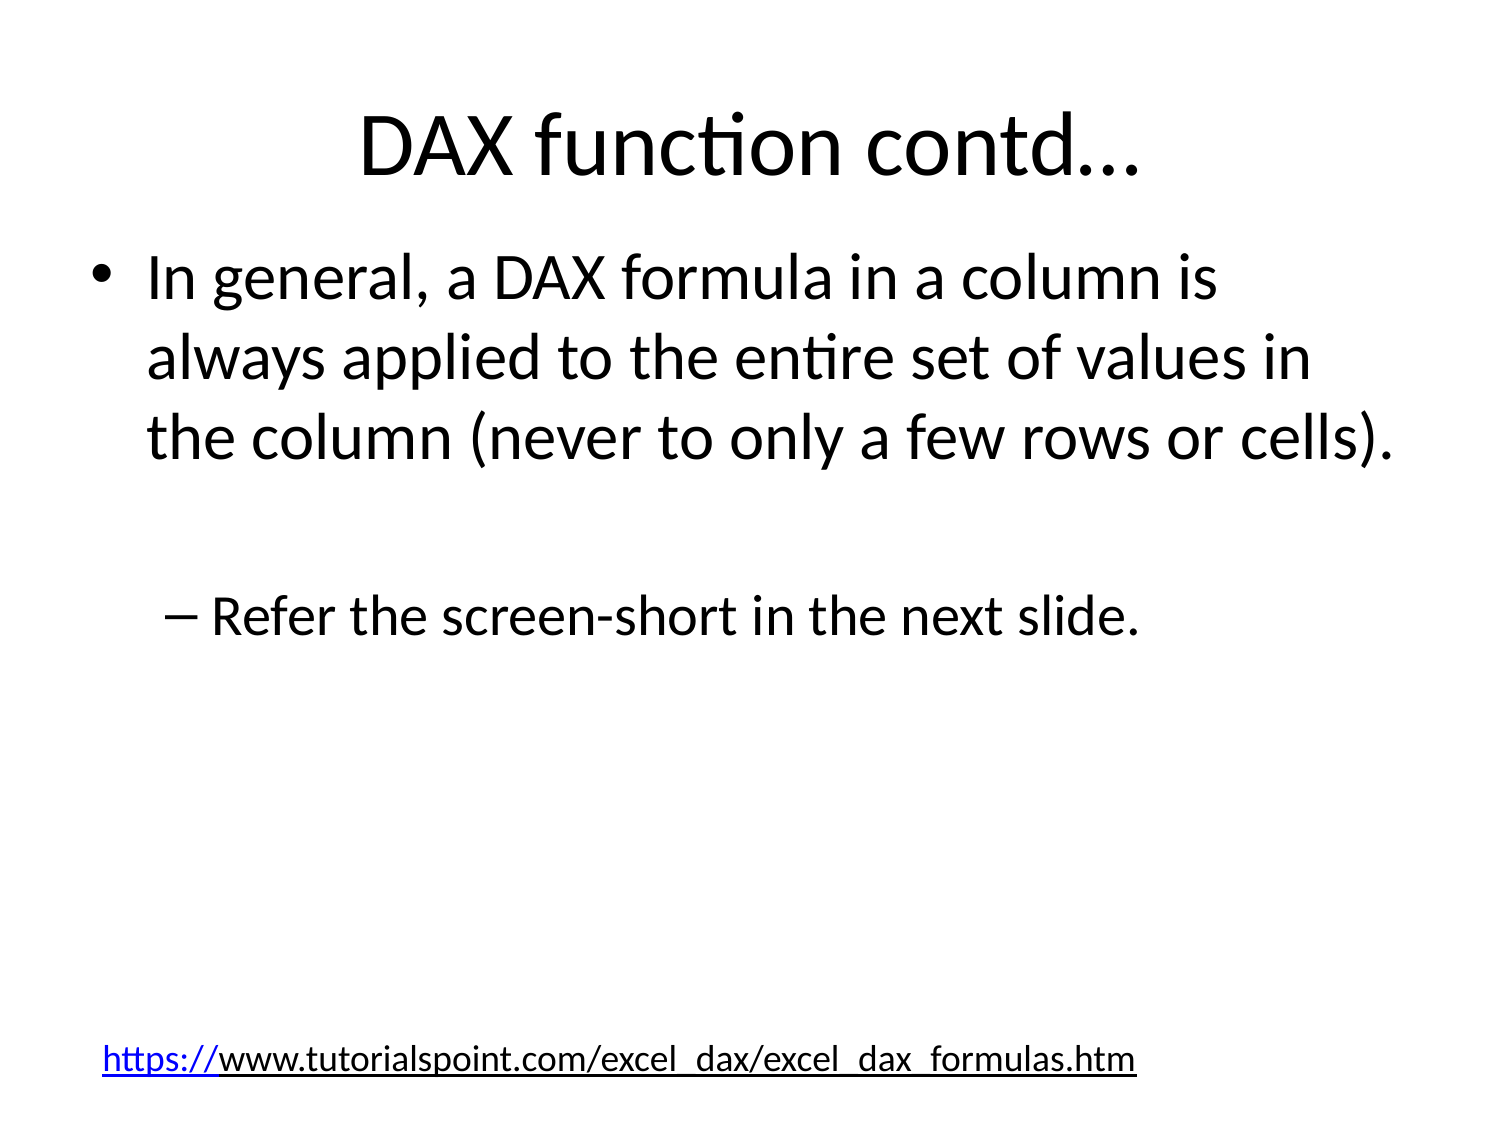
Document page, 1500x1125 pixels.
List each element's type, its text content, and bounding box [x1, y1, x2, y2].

text_box https://www.tutorialspoint.com/excel_dax/excel_dax_formulas.htm [87, 1026, 1400, 1087]
title DAX function contd… [75, 45, 1425, 224]
list In general, a DAX formula in a column is always applied to the entire set of values in the column (never to only a few rows or cells). Refer the screen-short in the next slide. [75, 224, 1425, 968]
